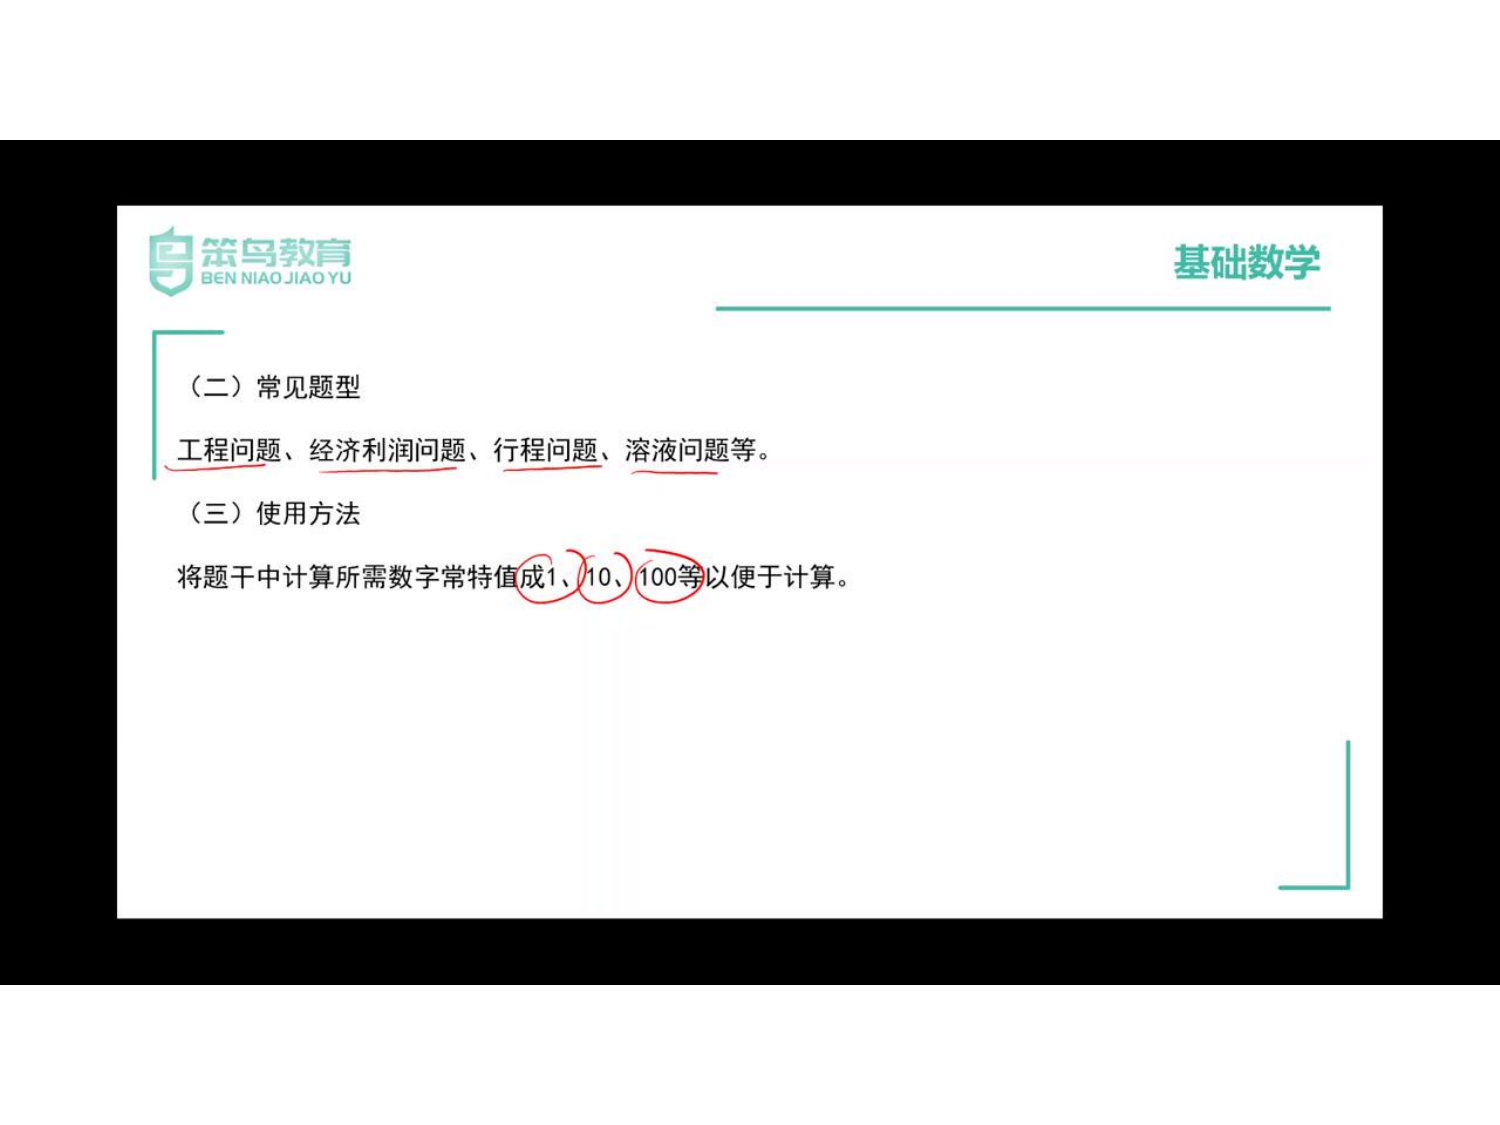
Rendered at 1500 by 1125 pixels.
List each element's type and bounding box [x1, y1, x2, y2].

picture [0, 140, 1500, 985]
